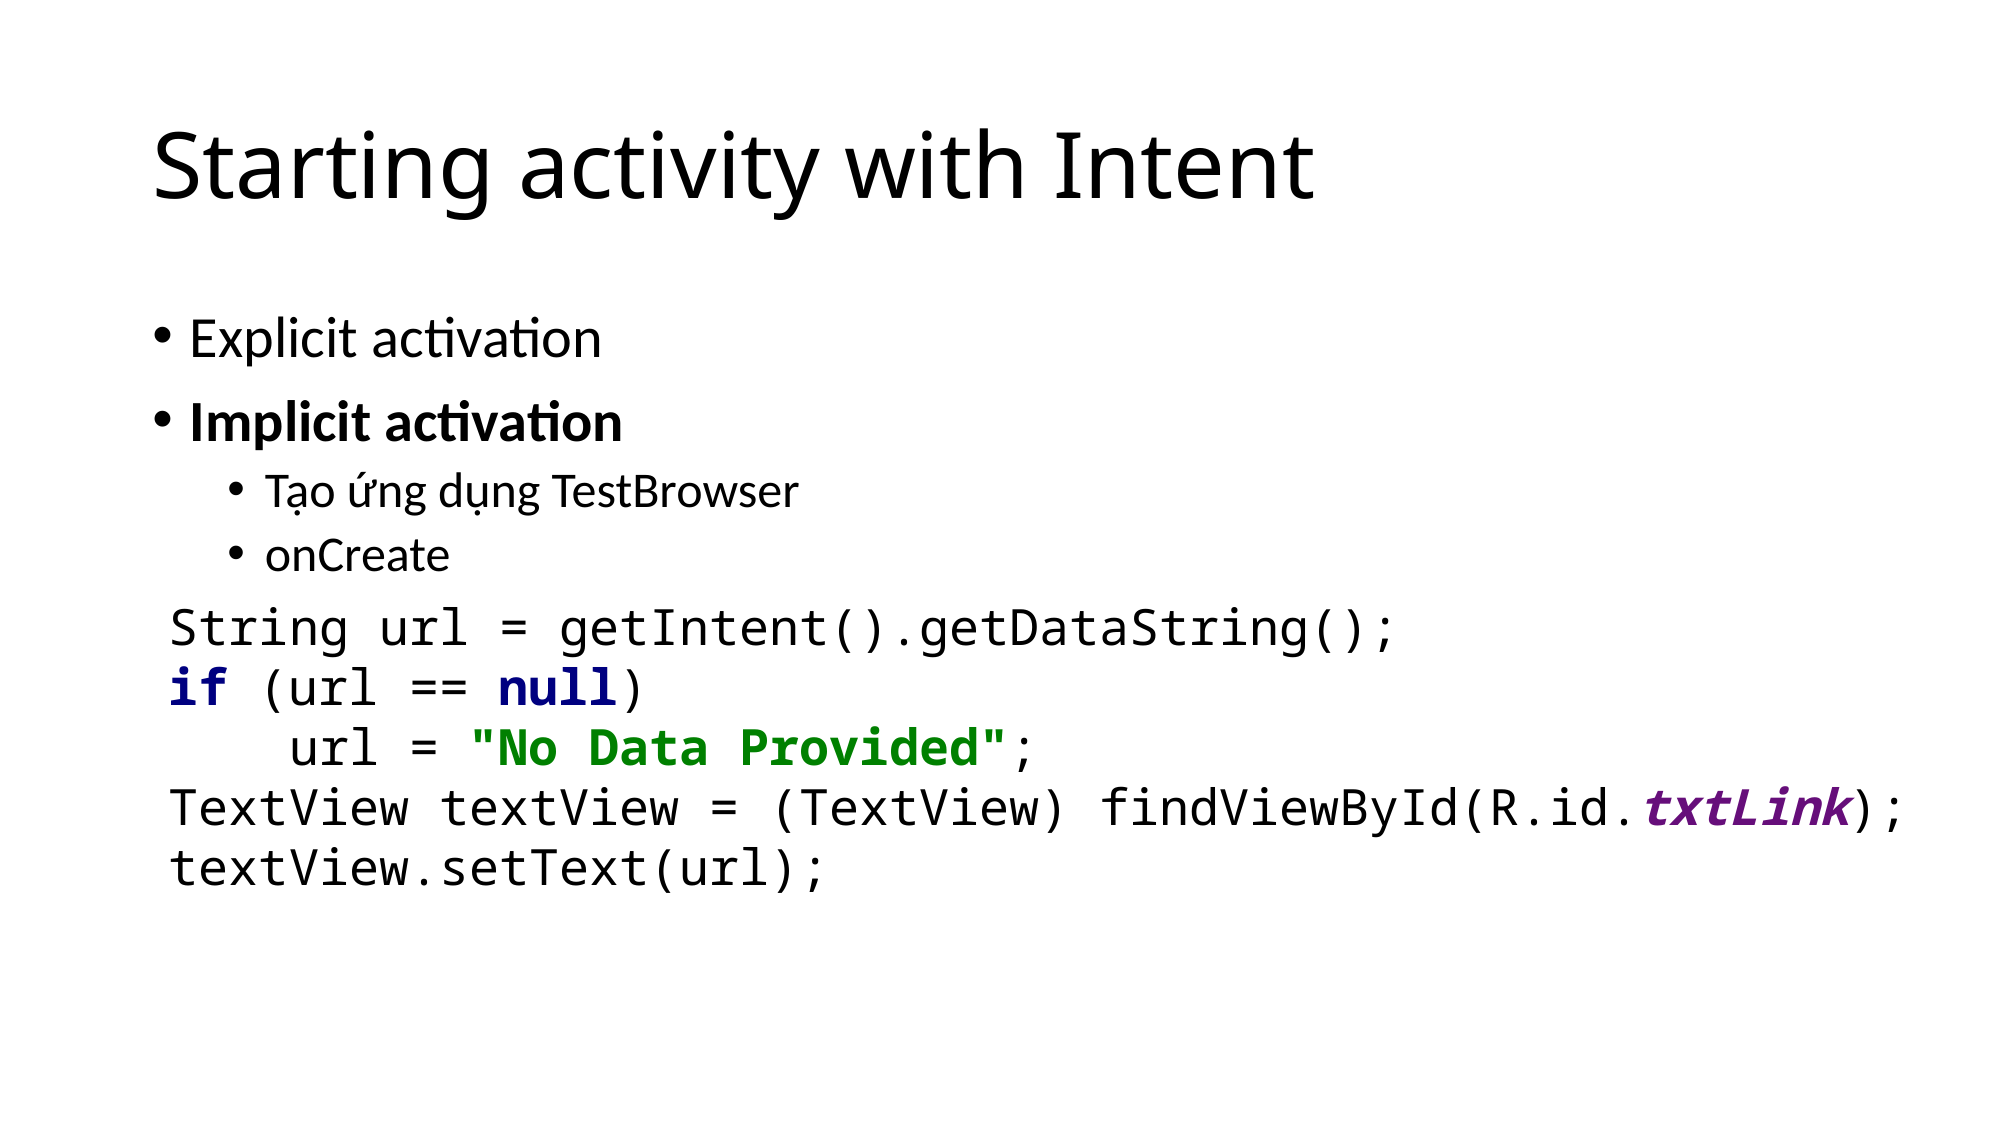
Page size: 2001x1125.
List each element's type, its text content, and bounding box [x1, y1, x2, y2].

text_box String url = getIntent().getDataString(); if (url == null) url = "No Data Provided"; TextView textView = (TextView) findViewById(R.id.txtLink); textView.setText(url); [154, 587, 1924, 903]
list Explicit activation Implicit activation Tạo ứng dụng TestBrowser onCreate [137, 299, 1863, 1014]
title Starting activity with Intent [137, 59, 1863, 278]
